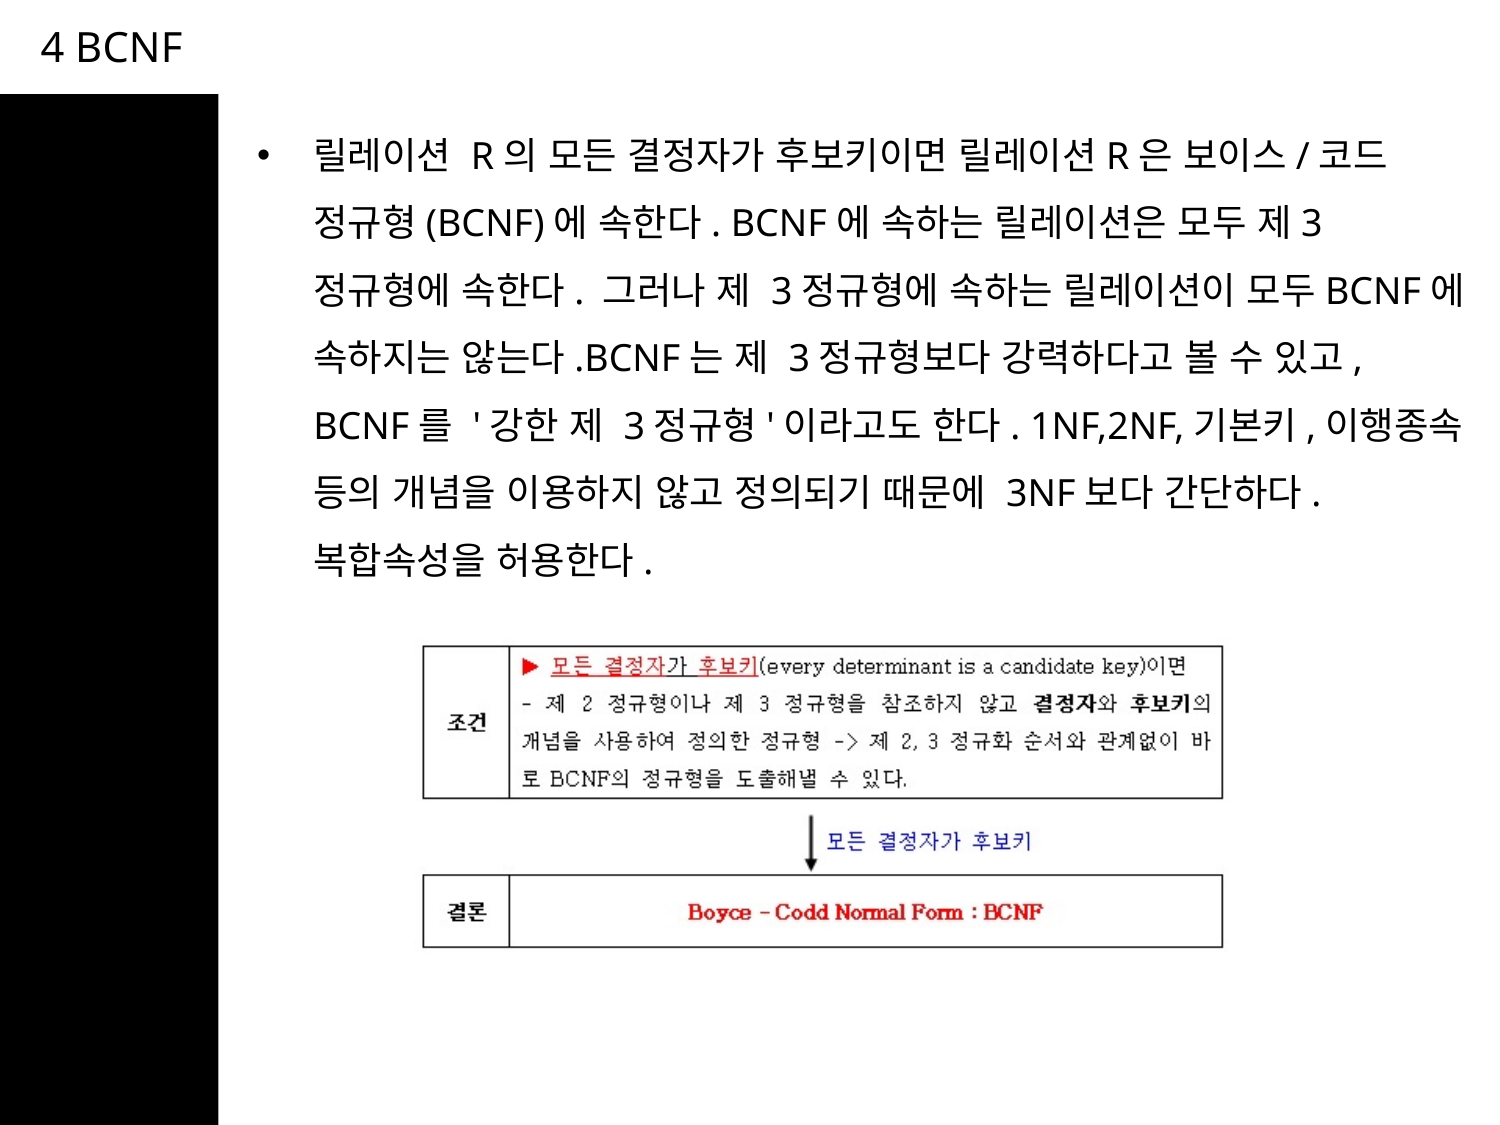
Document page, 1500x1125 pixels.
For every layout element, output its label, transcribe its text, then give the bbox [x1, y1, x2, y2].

picture [390, 627, 1264, 967]
list 릴레이션 R의 모든 결정자가 후보키이면 릴레이션R은 보이스/코드 정규형(BCNF)에 속한다. BCNF에 속하는 릴레이션은 모두 제3정규형에 속한다. 그러나 제 3정규형에 속하는 릴레이션이 모두BCNF에 속하지는 않는다.BCNF는 제 3정규형보다 강력하다고 볼 수 있고, BCNF를 '강한 제 3정규형'이라고도 한다. 1NF,2NF,기본키,이행종속 등의 개념을 이용하지 않고 정의되기 때문에 3NF보다 간단하다. 복합속성을 허용한다. [242, 101, 1483, 1024]
title 4 BCNF [4, 6, 219, 84]
